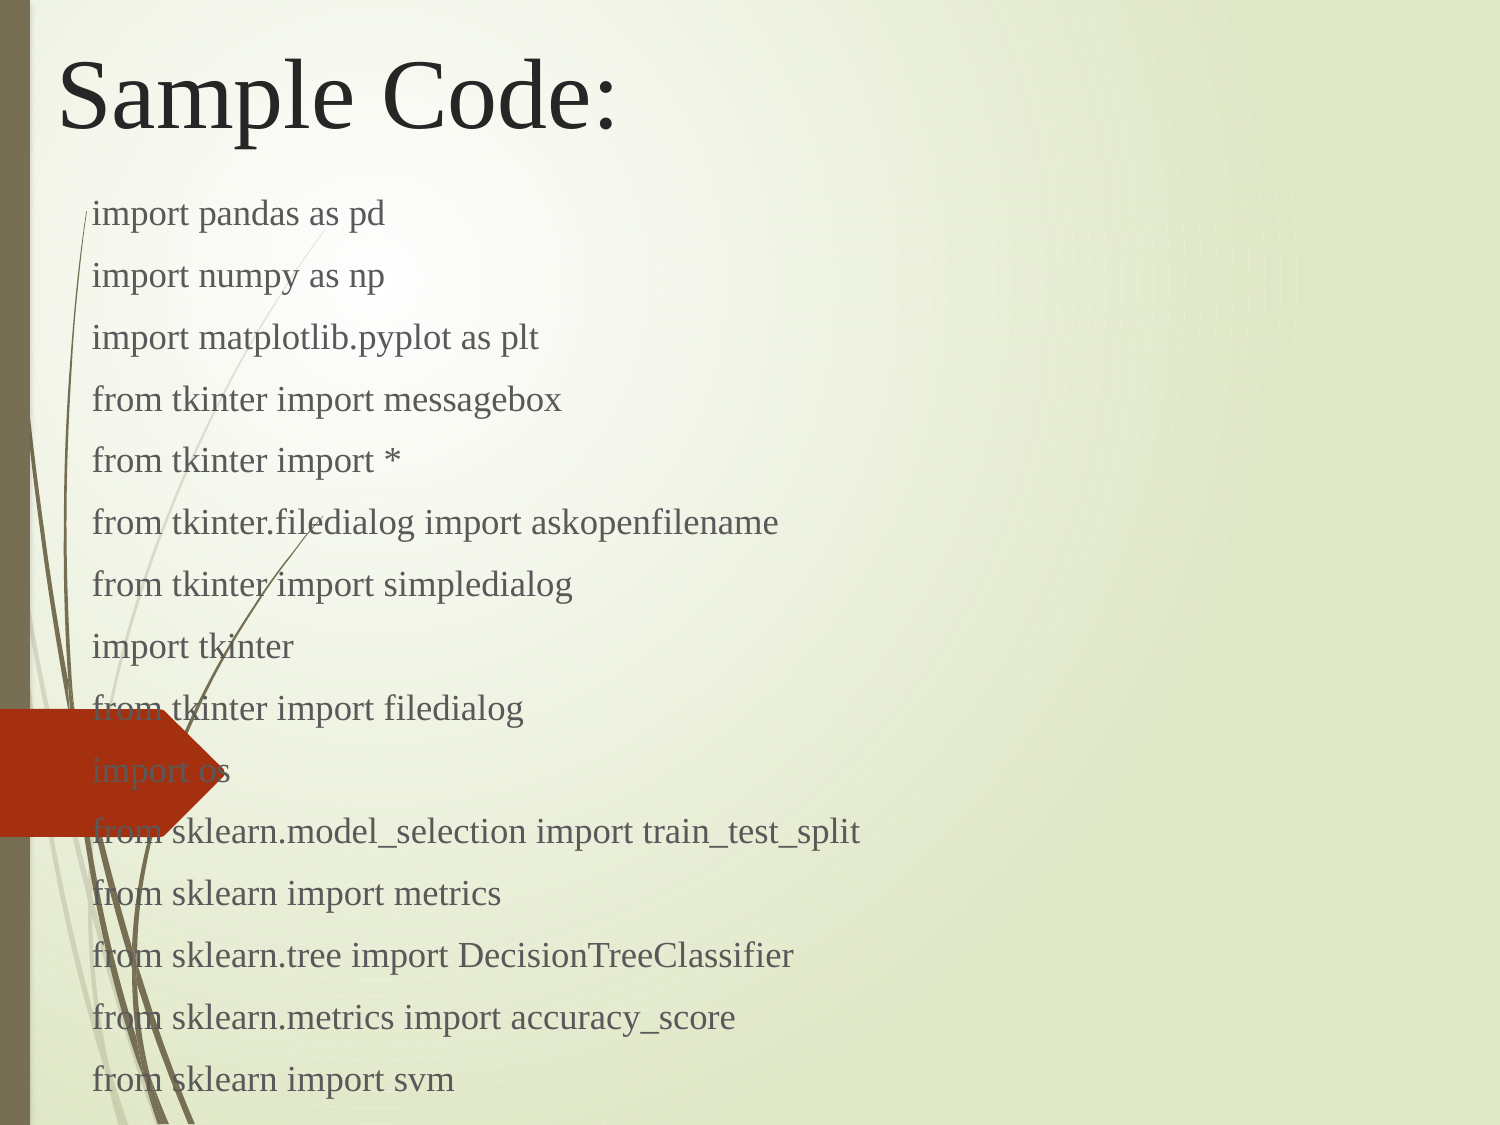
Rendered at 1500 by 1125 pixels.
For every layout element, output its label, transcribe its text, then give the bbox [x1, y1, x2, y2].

subtitle import pandas as pd import numpy as np import matplotlib.pyplot as plt from tkinter import messagebox from tkinter import * from tkinter.filedialog import askopenfilename from tkinter import simpledialog import tkinter from tkinter import filedialog import os from sklearn.model_selection import train_test_split from sklearn import metrics from sklearn.tree import DecisionTreeClassifier from sklearn.metrics import accuracy_score from sklearn import svm [76, 172, 1424, 1125]
title Sample Code: [41, 42, 1402, 157]
